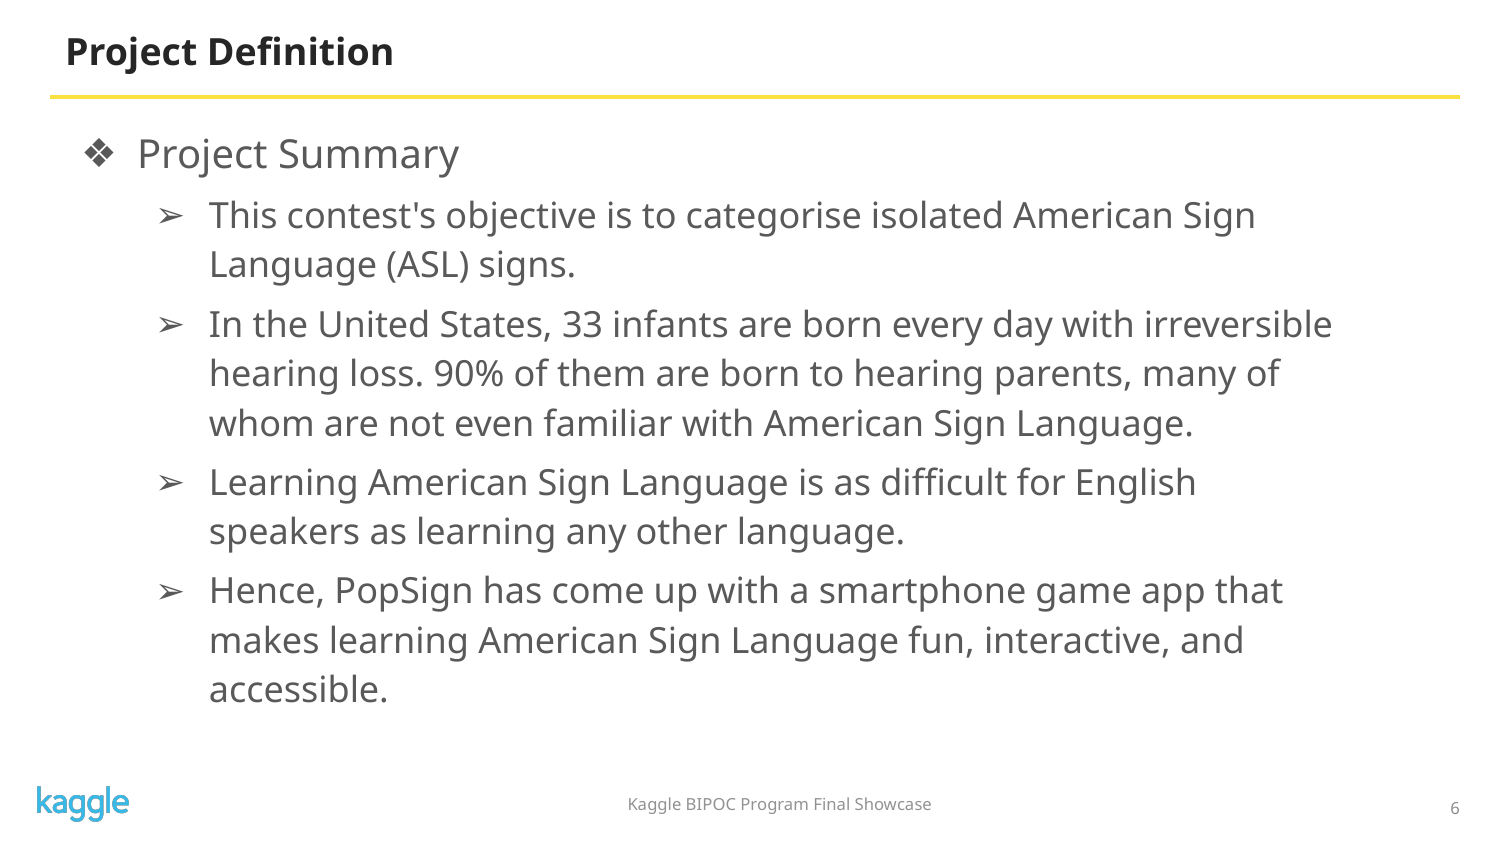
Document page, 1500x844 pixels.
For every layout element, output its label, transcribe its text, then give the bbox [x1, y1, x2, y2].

picture [37, 786, 129, 822]
title Project Definition [50, 6, 1269, 94]
list Project Summary This contest's objective is to categorise isolated American Sign Language (ASL) signs. In the United States, 33 infants are born every day with irreversible hearing loss. 90% of them are born to hearing parents, many of whom are not even familiar with American Sign Language. Learning American Sign Language is as difficult for English speakers as learning any other language. Hence, PopSign has come up with a smartphone game app that makes learning American Sign Language fun, interactive, and accessible. [50, 113, 1360, 745]
slide_number ‹#› [1137, 786, 1475, 832]
